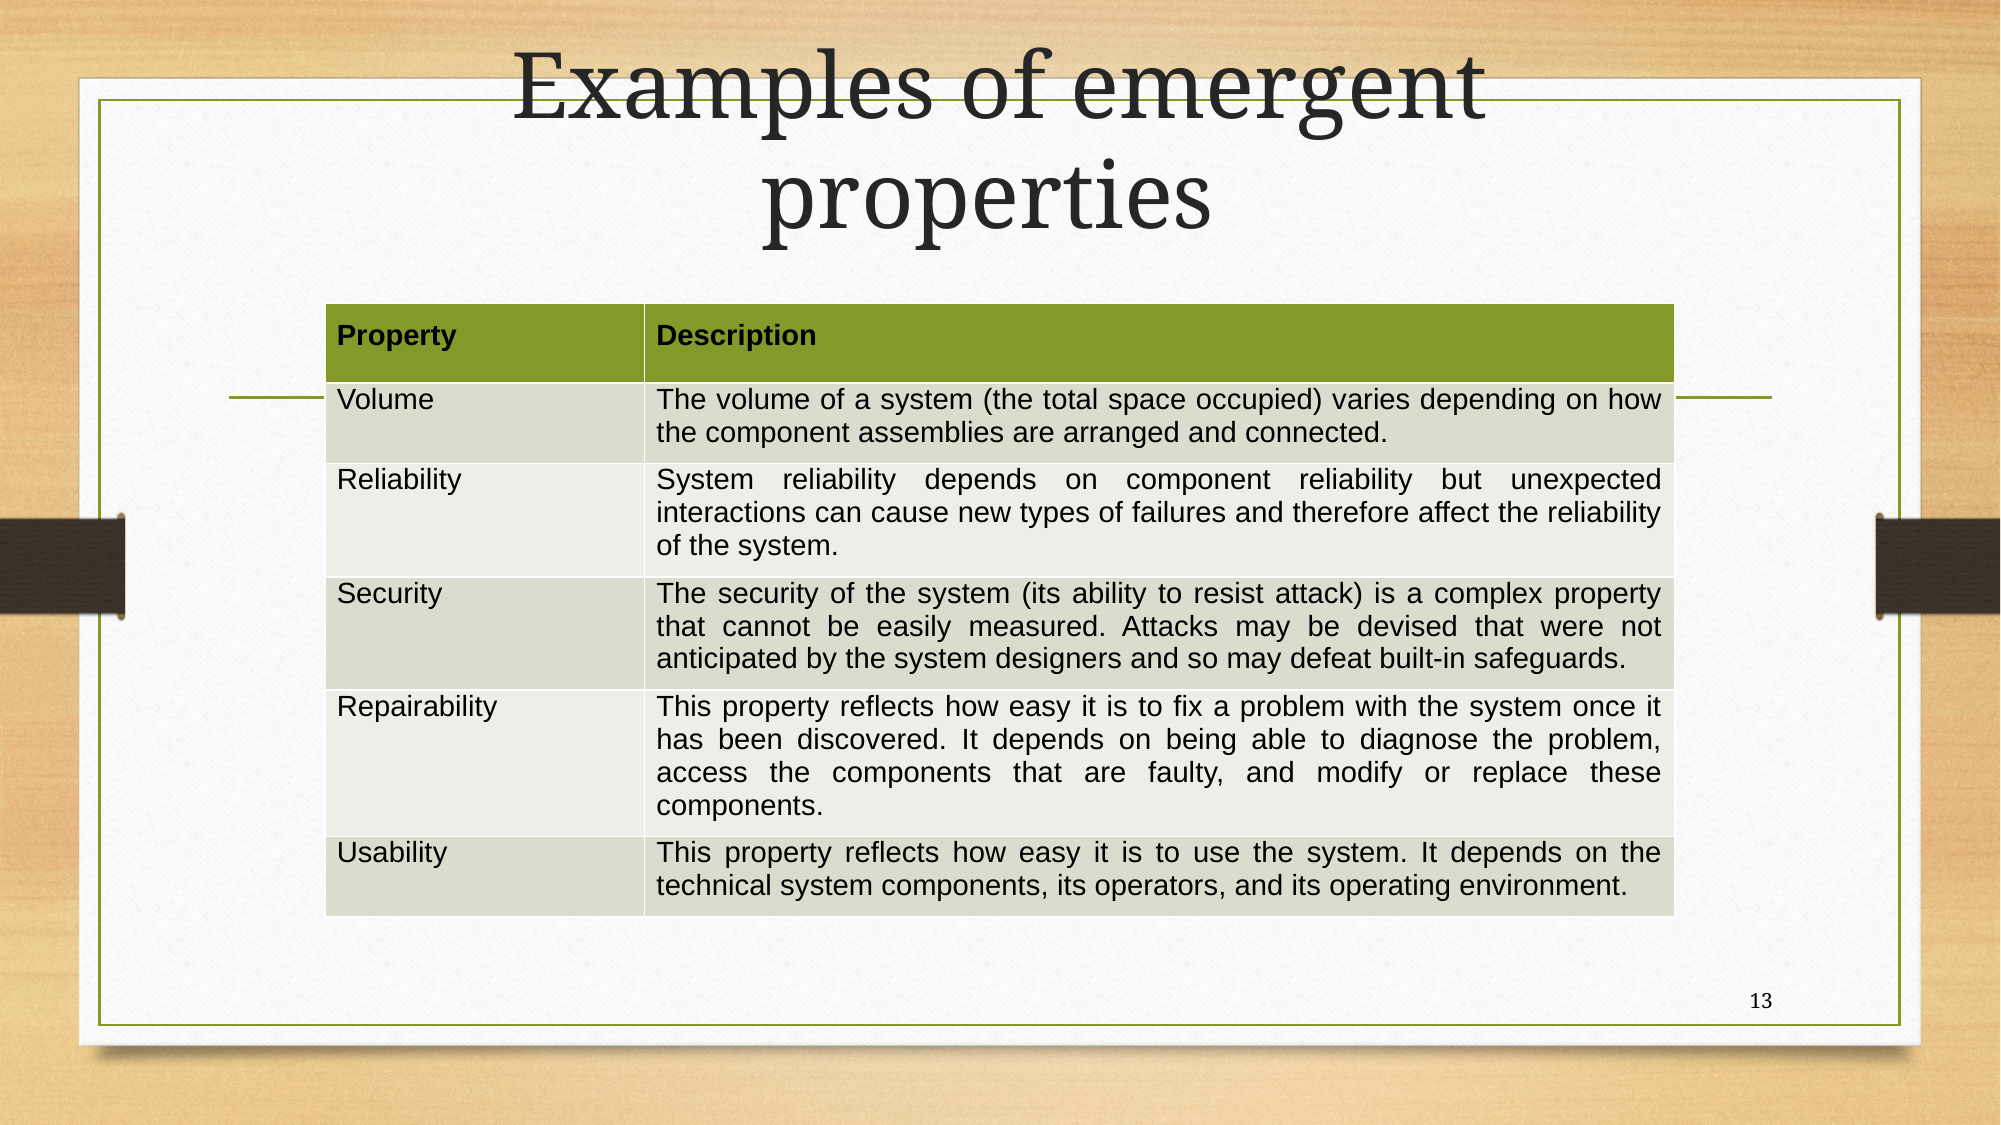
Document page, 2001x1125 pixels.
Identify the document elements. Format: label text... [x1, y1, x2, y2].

table_header Description [645, 304, 1674, 382]
table_cell This property reflects how easy it is to fix a problem with the system once it has been discovered. It depends on being able to diagnose the problem, access the components that are faulty, and modify or replace these components. [645, 691, 1674, 836]
table_cell Security [326, 578, 644, 689]
table_cell The volume of a system (the total space occupied) varies depending on how the component assemblies are arranged and connected. [645, 384, 1674, 463]
title Examples of emergent properties [324, 42, 1675, 231]
table_header Property [326, 304, 644, 382]
table_cell Volume [326, 384, 644, 463]
picture [0, 0, 2001, 1125]
table_cell This property reflects how easy it is to use the system. It depends on the technical system components, its operators, and its operating environment. [645, 837, 1674, 916]
table_cell Reliability [326, 464, 644, 576]
table_cell The security of the system (its ability to resist attack) is a complex property that cannot be easily measured. Attacks may be devised that were not anticipated by the system designers and so may defeat built-in safeguards. [645, 578, 1674, 689]
slide_number 13 [1698, 979, 1788, 1025]
table_cell Usability [326, 837, 644, 916]
table_cell System reliability depends on component reliability but unexpected interactions can cause new types of failures and therefore affect the reliability of the system. [645, 464, 1674, 576]
table_cell Repairability [326, 691, 644, 836]
